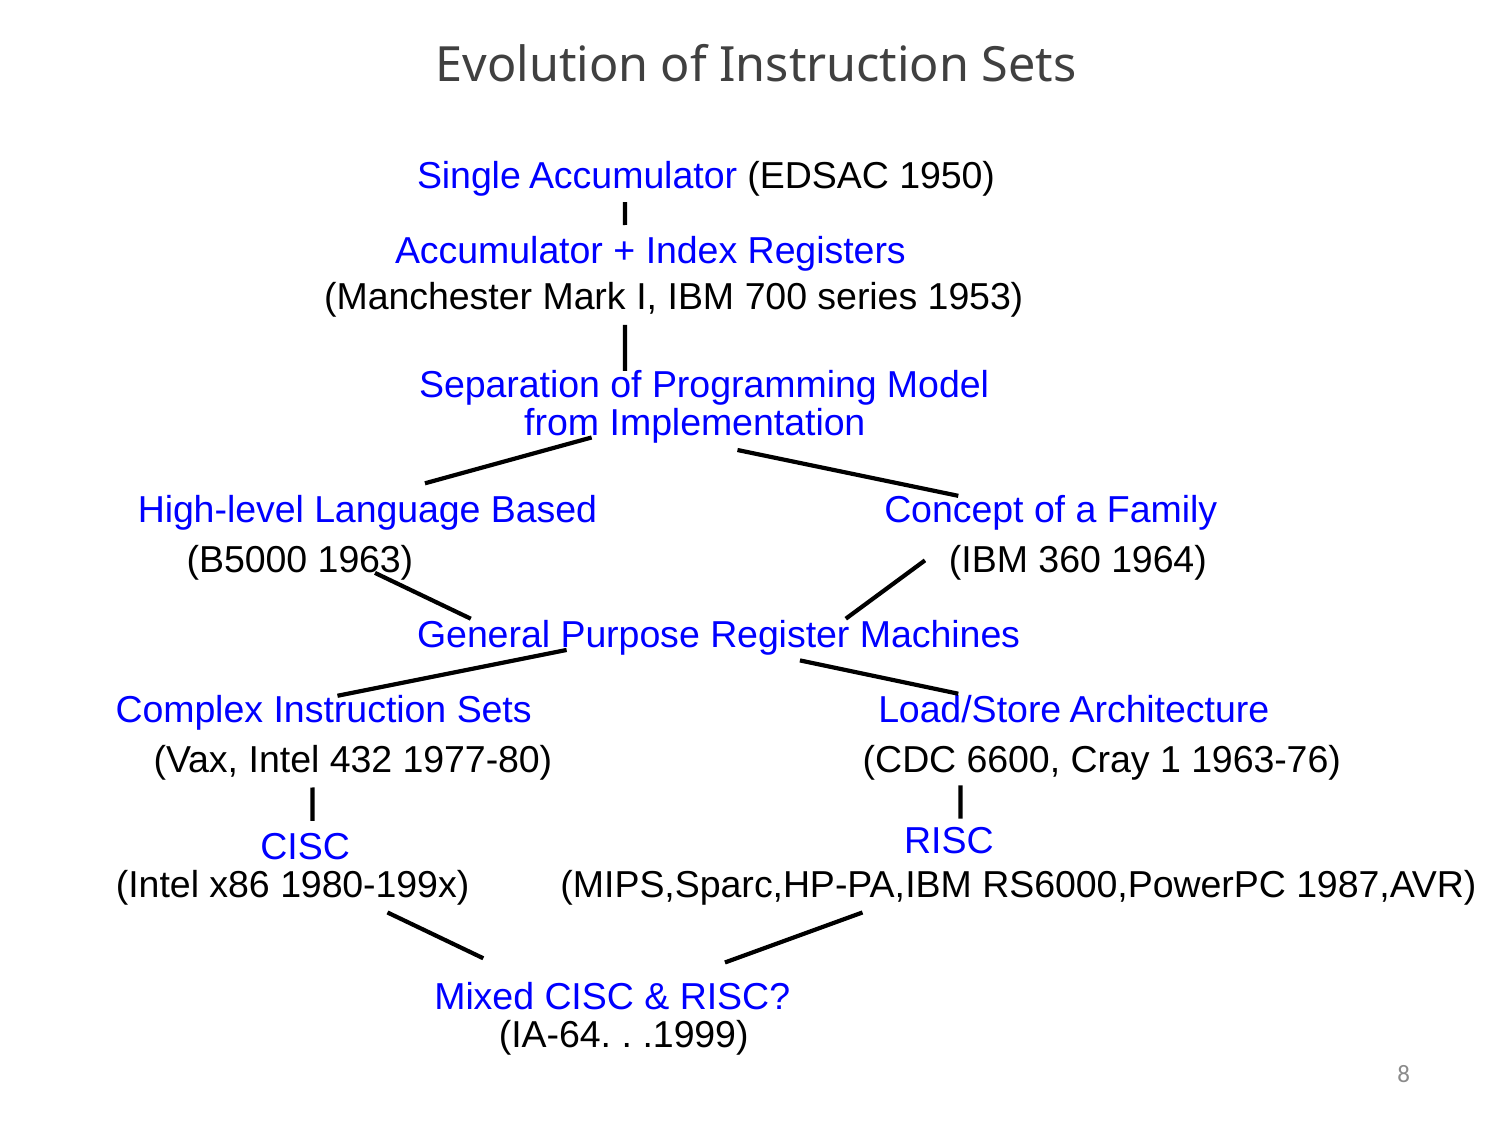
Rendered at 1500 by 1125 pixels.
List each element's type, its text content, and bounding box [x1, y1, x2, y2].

slide_number 8 [1074, 1042, 1425, 1103]
text_box (B5000 1963) [176, 537, 424, 585]
text_box Accumulator + Index Registers [384, 229, 917, 275]
text_box (Manchester Mark I, IBM 700 series 1953) [313, 275, 1035, 322]
text_box RISC [893, 818, 1005, 862]
text_box (CDC 6600, Cray 1 1963-76) [852, 737, 1352, 785]
text_box Complex Instruction Sets [105, 687, 543, 735]
text_box (Vax, Intel 432 1977-80) [143, 737, 563, 785]
text_box Single Accumulator (EDSAC 1950) [406, 154, 1006, 201]
text_box (IA-64. . .1999) [488, 1012, 760, 1060]
text_box General Purpose Register Machines [406, 612, 1031, 660]
text_box (IBM 360 1964) [938, 537, 1218, 585]
text_box (Intel x86 1980-199x) [105, 862, 480, 910]
text_box Separation of Programming Model from Implementation [408, 362, 1000, 448]
text_box Concept of a Family [874, 487, 1228, 535]
text_box High-level Language Based [127, 487, 608, 535]
text_box Load/Store Architecture [867, 687, 1280, 735]
text_box Mixed CISC & RISC? [423, 975, 801, 1022]
text_box CISC [249, 825, 361, 862]
text_box (MIPS,Sparc,HP-PA,IBM RS6000,PowerPC 1987,AVR) [549, 862, 1500, 910]
title Evolution of Instruction Sets [137, 24, 1375, 100]
